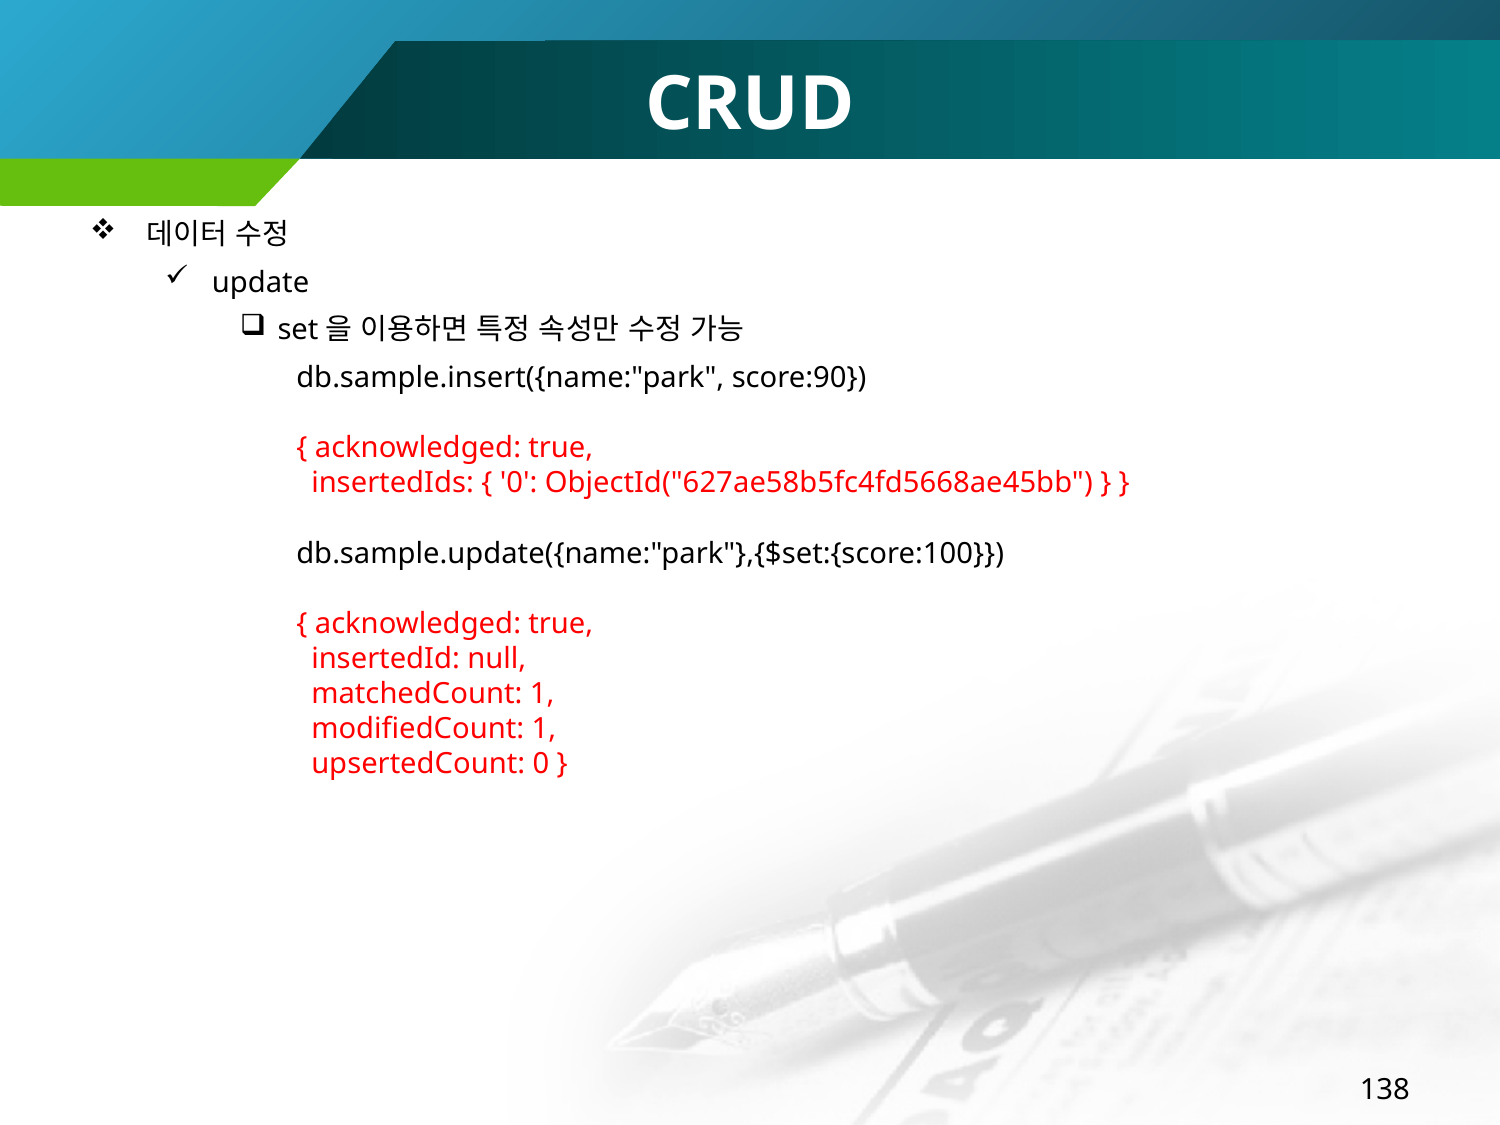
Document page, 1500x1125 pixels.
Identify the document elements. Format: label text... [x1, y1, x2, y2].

picture [490, 448, 1500, 1125]
slide_number 138 [1074, 1062, 1426, 1103]
title CRUD [0, 36, 1500, 163]
list 데이터 수정 update set을 이용하면 특정 속성만 수정 가능 db.sample.insert({name:"park", score:90}) { acknowledged: true, insertedIds: { '0': ObjectId("627ae58b5fc4fd5668ae45bb") } } db.sample.update({name:"park"},{$set:{score:100}}) { acknowledged: true, insertedId: null, matchedCount: 1, modifiedCount: 1, upsertedCount: 0 } [74, 207, 1426, 1021]
